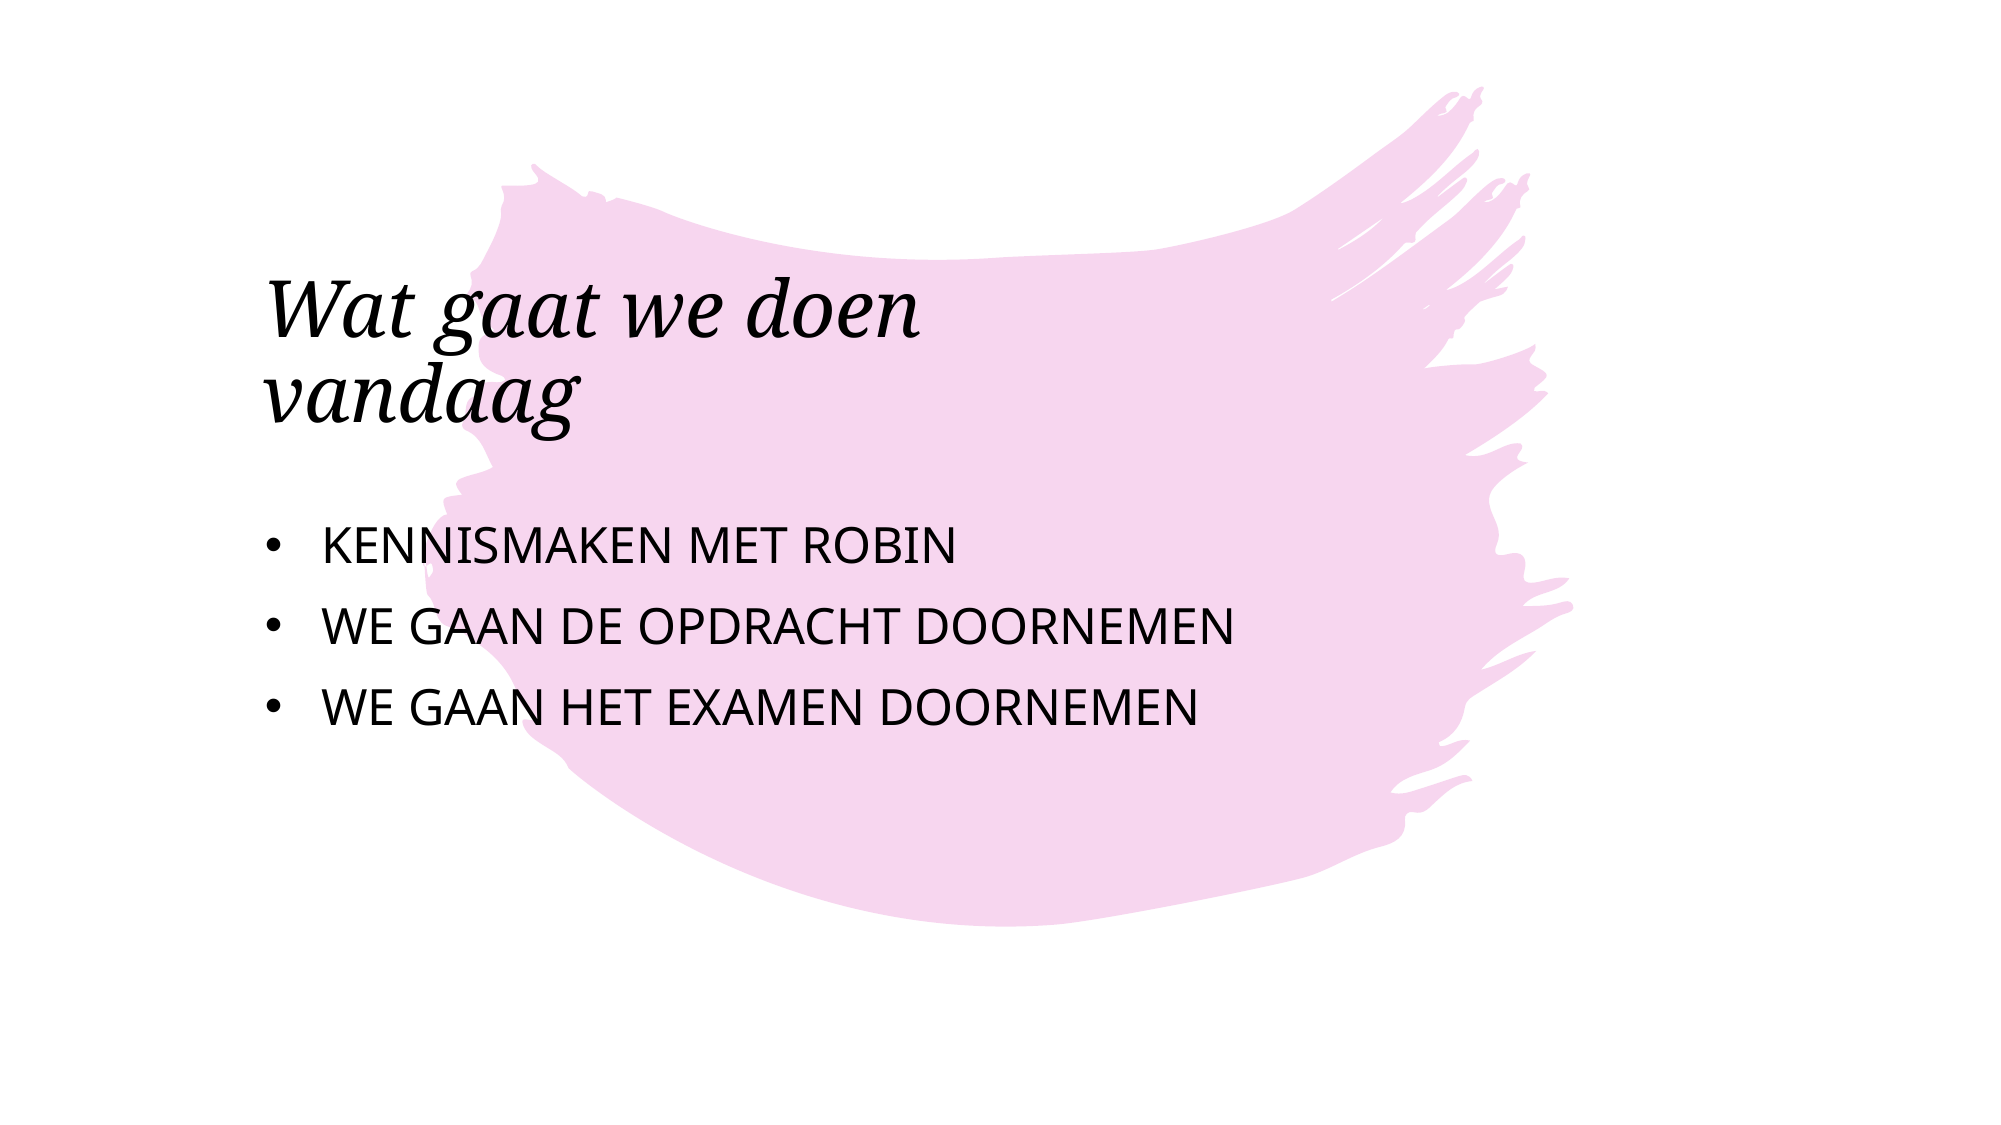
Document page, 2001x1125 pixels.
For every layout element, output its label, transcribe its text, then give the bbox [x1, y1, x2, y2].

subtitle Kennismaken met robin We gaan de opdracht doornemen WE gaan het examen doornemen [249, 506, 1546, 972]
title Wat gaat we doen vandaag [247, 261, 1186, 448]
